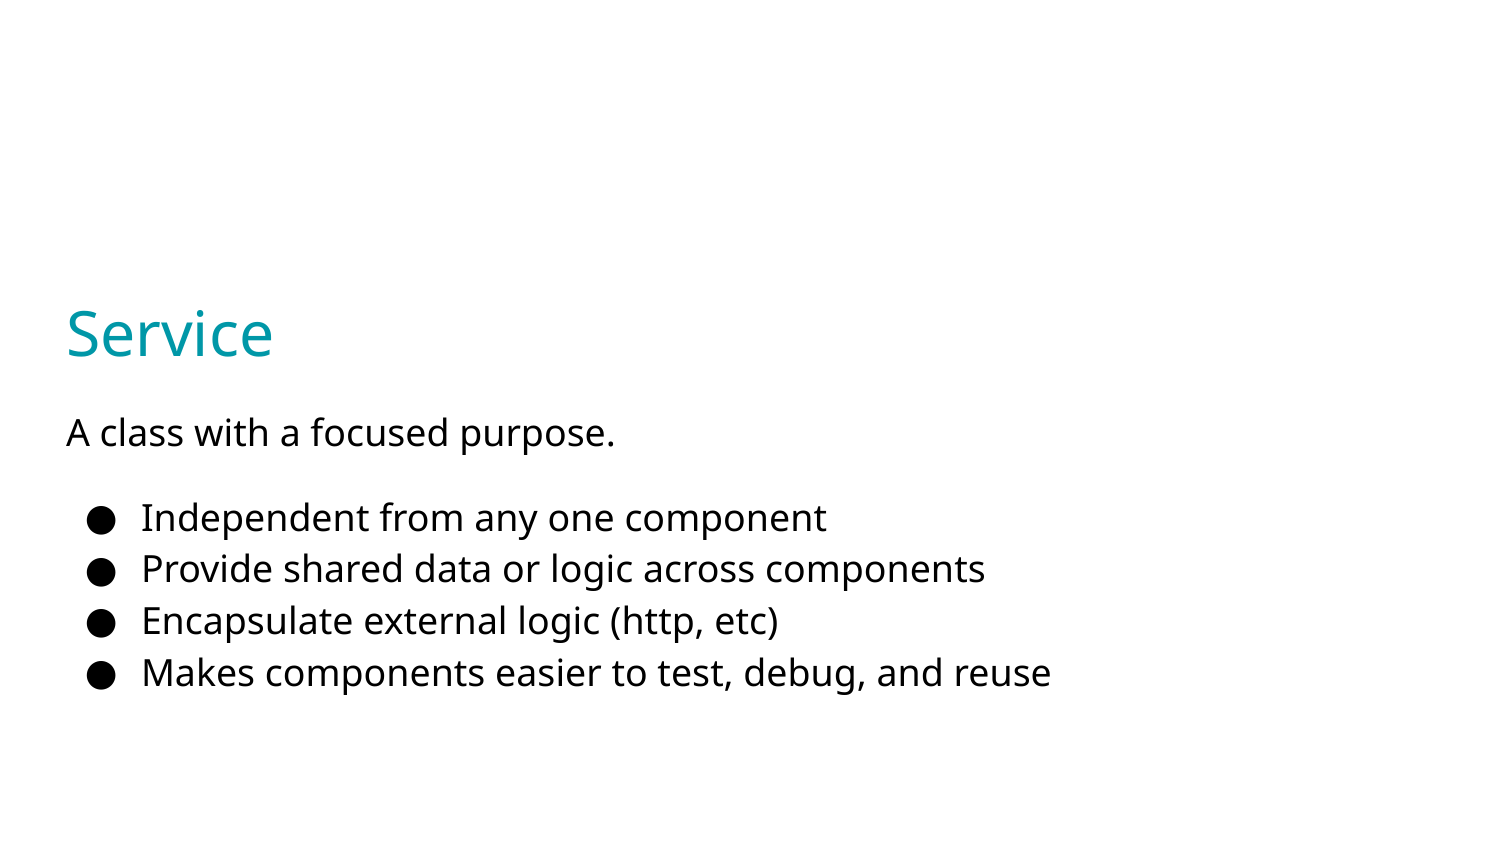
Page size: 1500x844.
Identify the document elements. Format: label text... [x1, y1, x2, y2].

list Service A class with a focused purpose. Independent from any one component Provide shared data or logic across components Encapsulate external logic (http, etc) Makes components easier to test, debug, and reuse [51, 189, 1449, 750]
